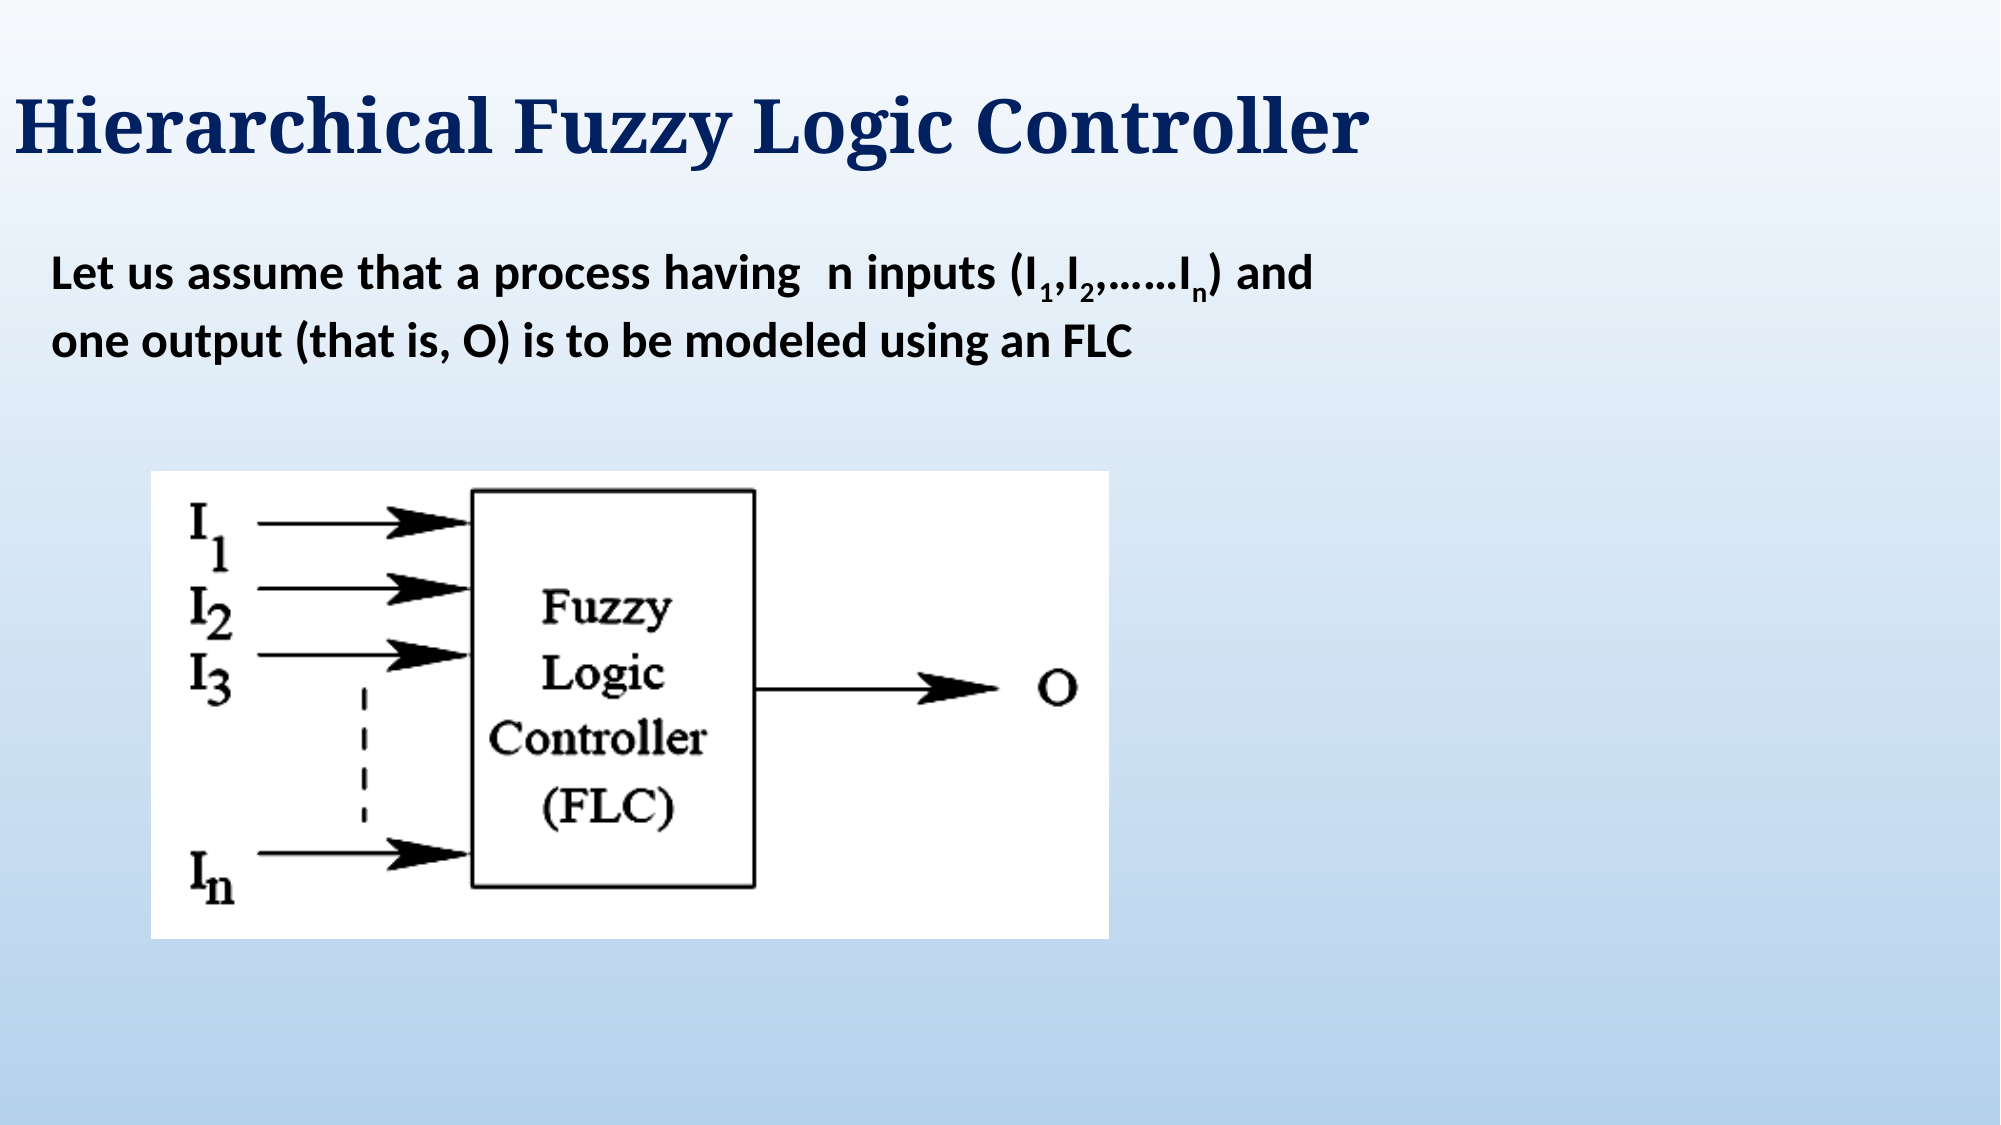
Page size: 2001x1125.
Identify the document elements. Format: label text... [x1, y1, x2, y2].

text_box Hierarchical Fuzzy Logic Controller [0, 70, 1763, 221]
picture [151, 471, 1109, 939]
text_box Let us assume that a process having n inputs (I1,I2,……In) and one output (that is, O) is to be modeled using an FLC [36, 221, 1329, 856]
